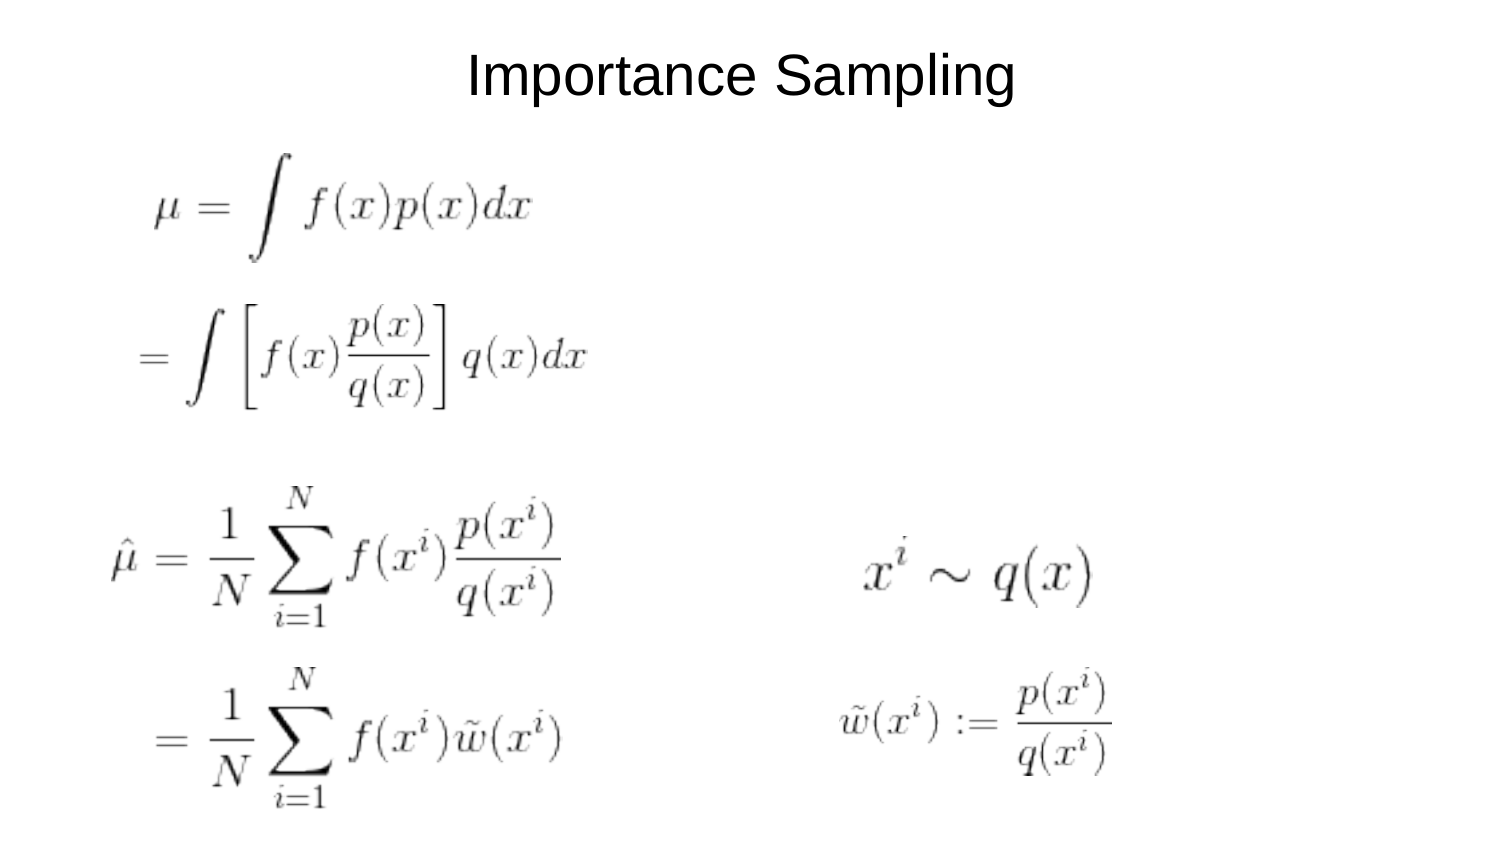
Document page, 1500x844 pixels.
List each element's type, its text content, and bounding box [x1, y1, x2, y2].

title Importance Sampling [51, 22, 1449, 116]
picture [153, 153, 534, 263]
picture [862, 536, 1094, 608]
picture [153, 667, 564, 812]
picture [839, 667, 1113, 777]
picture [111, 485, 561, 631]
picture [137, 303, 588, 414]
